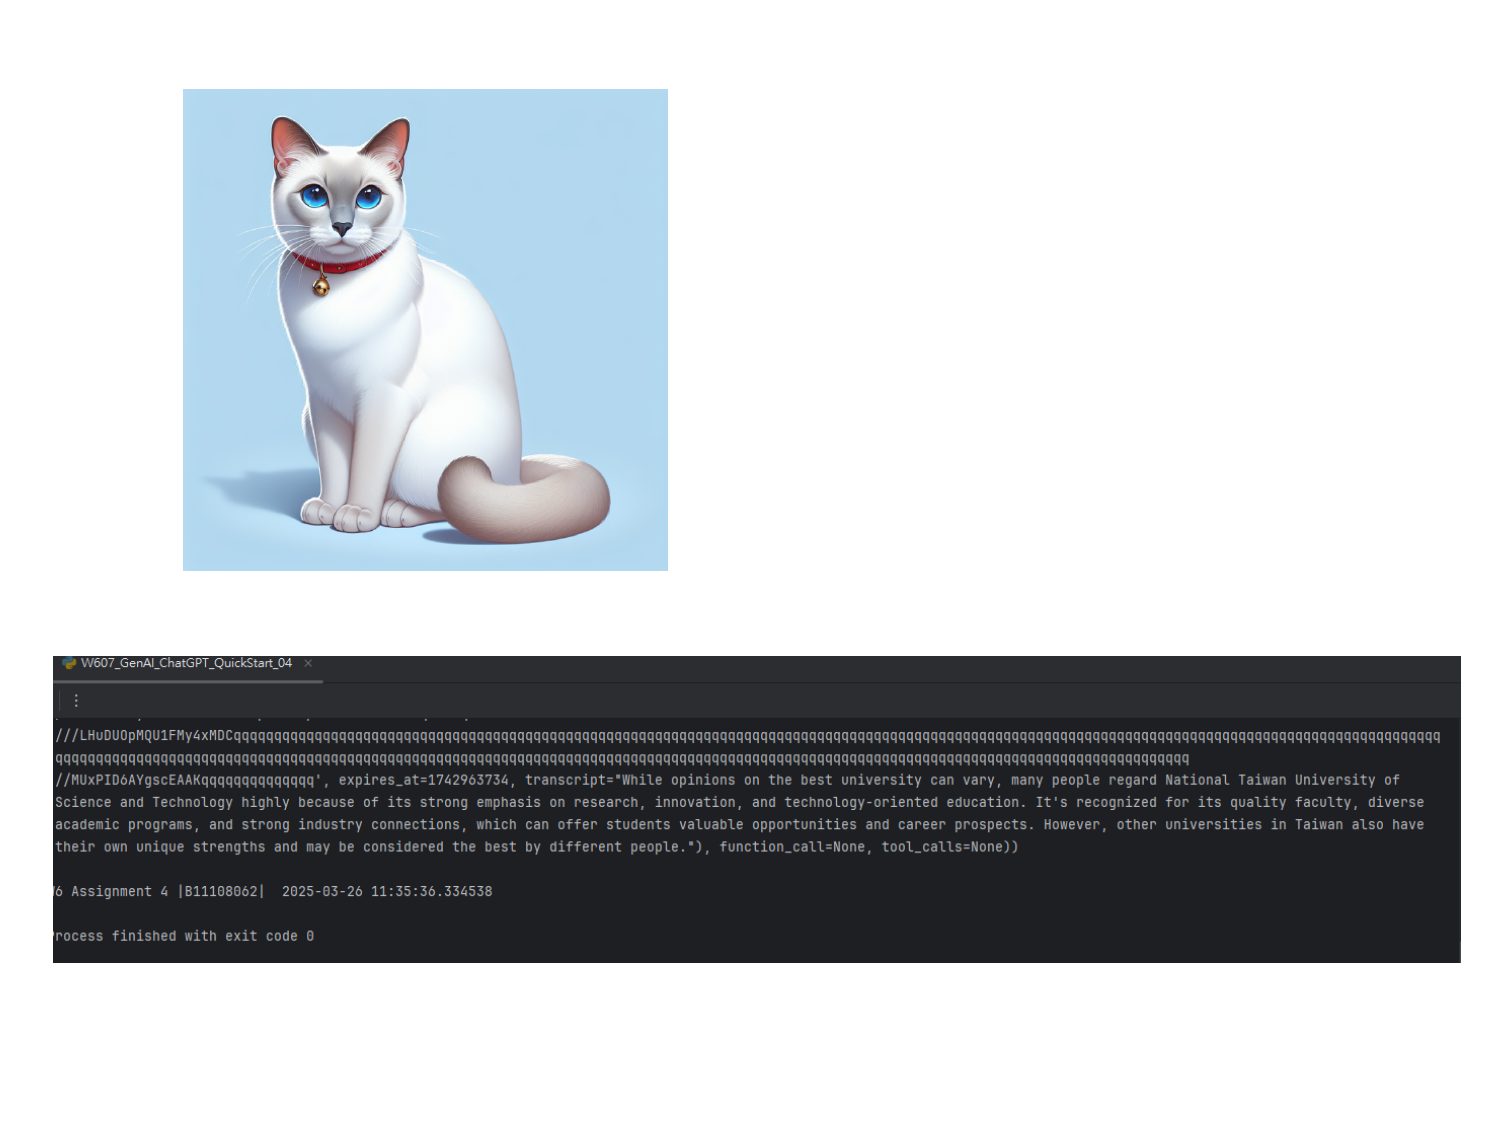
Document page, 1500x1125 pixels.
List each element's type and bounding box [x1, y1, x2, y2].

picture [182, 89, 669, 571]
picture [52, 655, 1461, 964]
